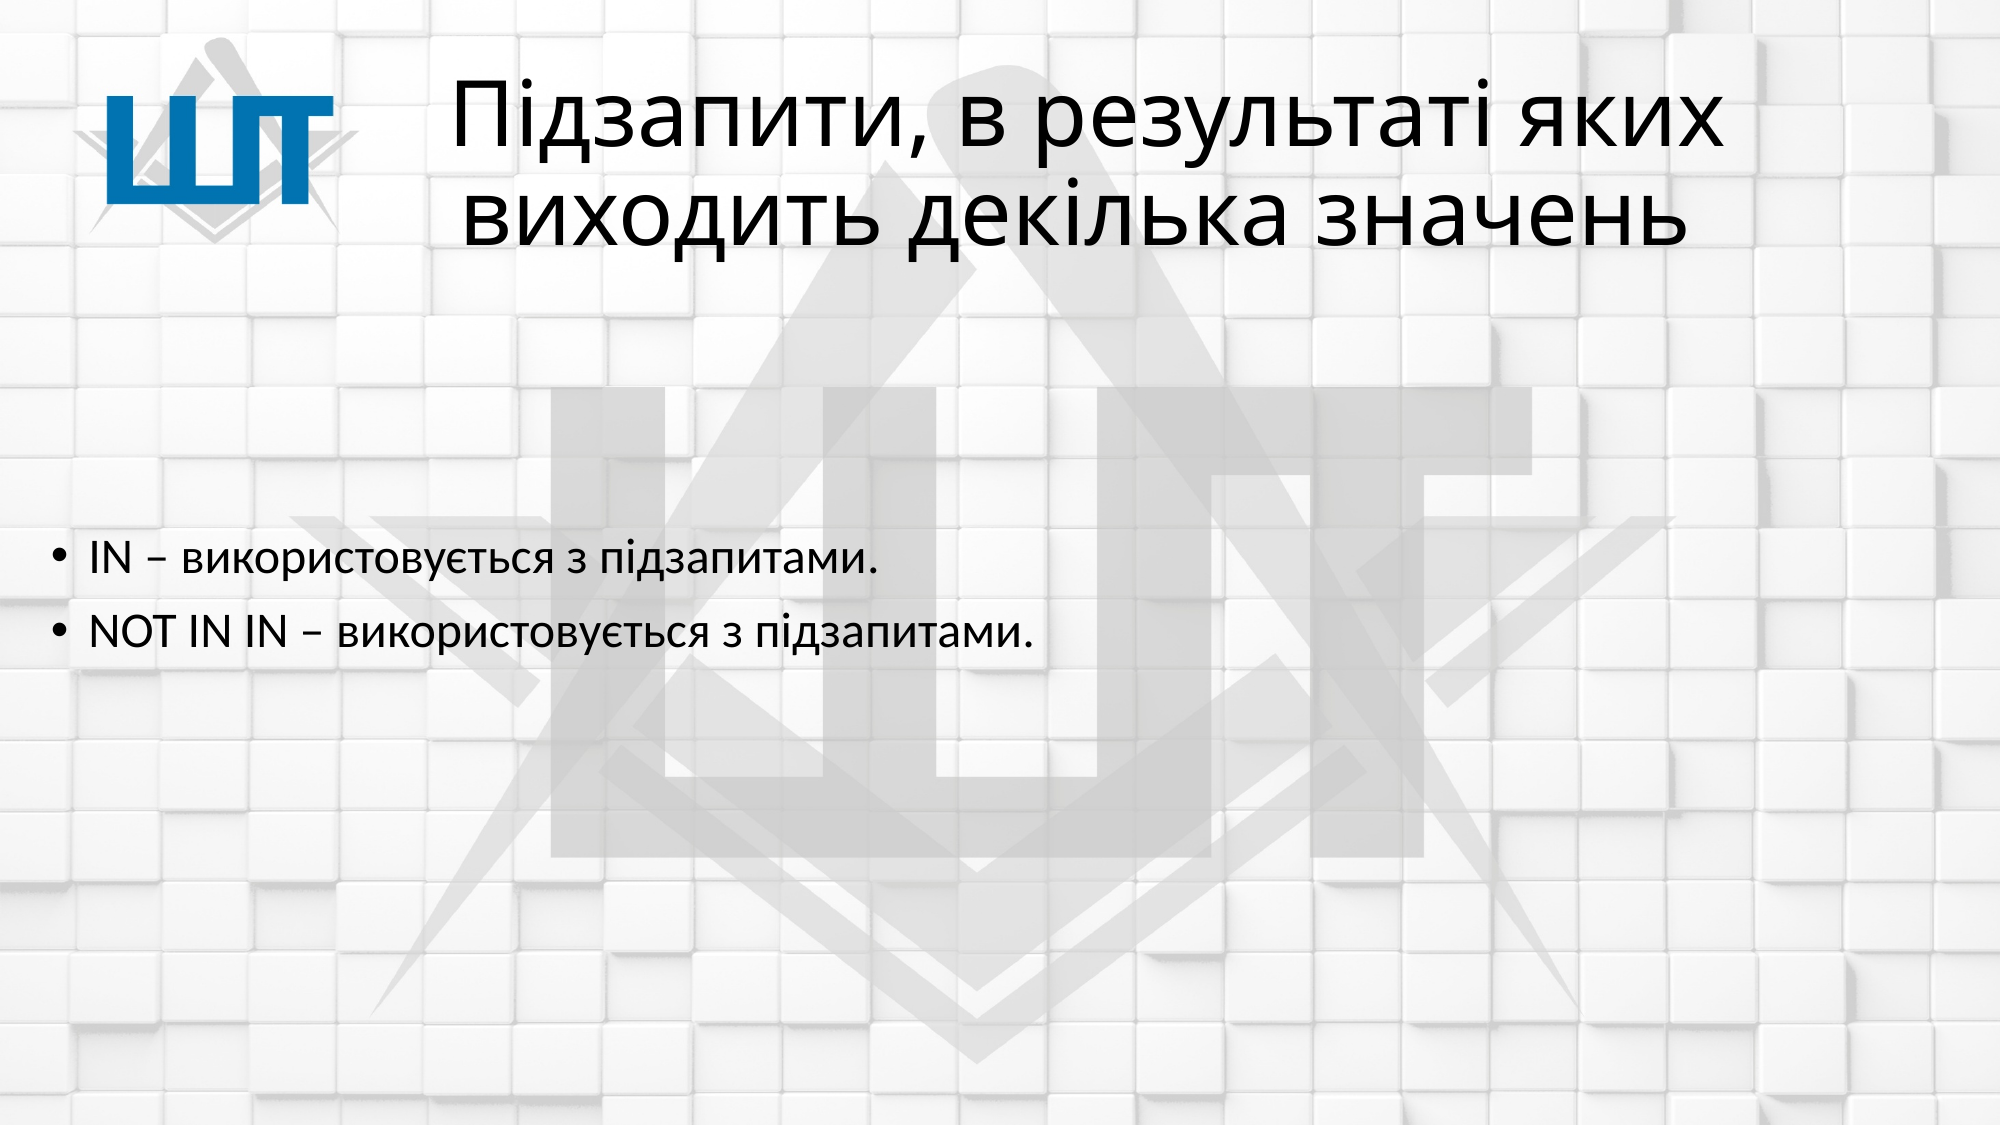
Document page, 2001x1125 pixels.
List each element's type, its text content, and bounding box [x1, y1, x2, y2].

list IN – використовується з підзапитами. NOT IN IN – використовується з підзапитами. [36, 522, 1867, 706]
title Підзапити, в результаті яких виходить декілька значень [313, 59, 1863, 278]
picture [0, 0, 2000, 1125]
